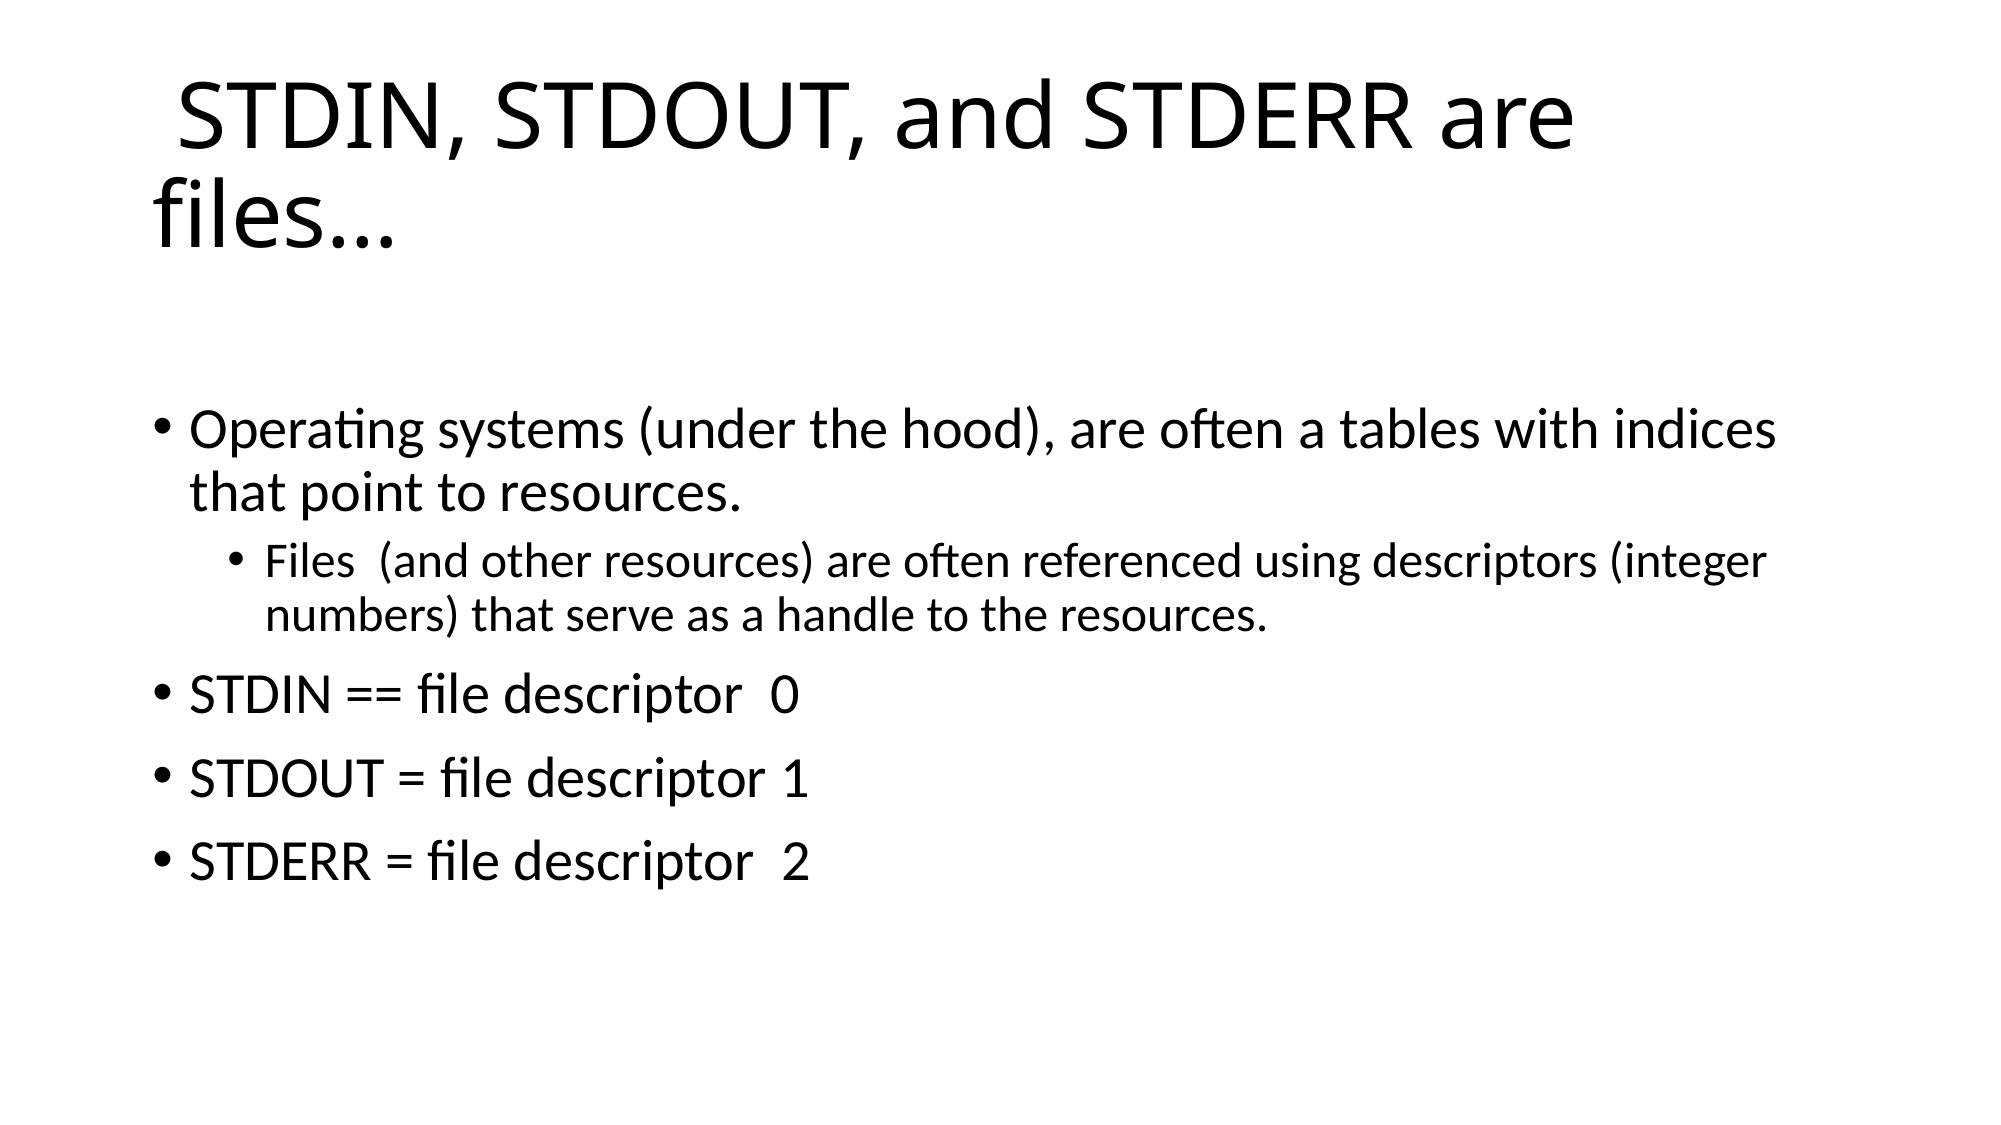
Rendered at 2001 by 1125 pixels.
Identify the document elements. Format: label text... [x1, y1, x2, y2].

list Operating systems (under the hood), are often a tables with indices that point to resources. Files (and other resources) are often referenced using descriptors (integer numbers) that serve as a handle to the resources. STDIN == file descriptor 0 STDOUT = file descriptor 1 STDERR = file descriptor 2 [137, 299, 1863, 1066]
title STDIN, STDOUT, and STDERR are files… [137, 59, 1863, 278]
